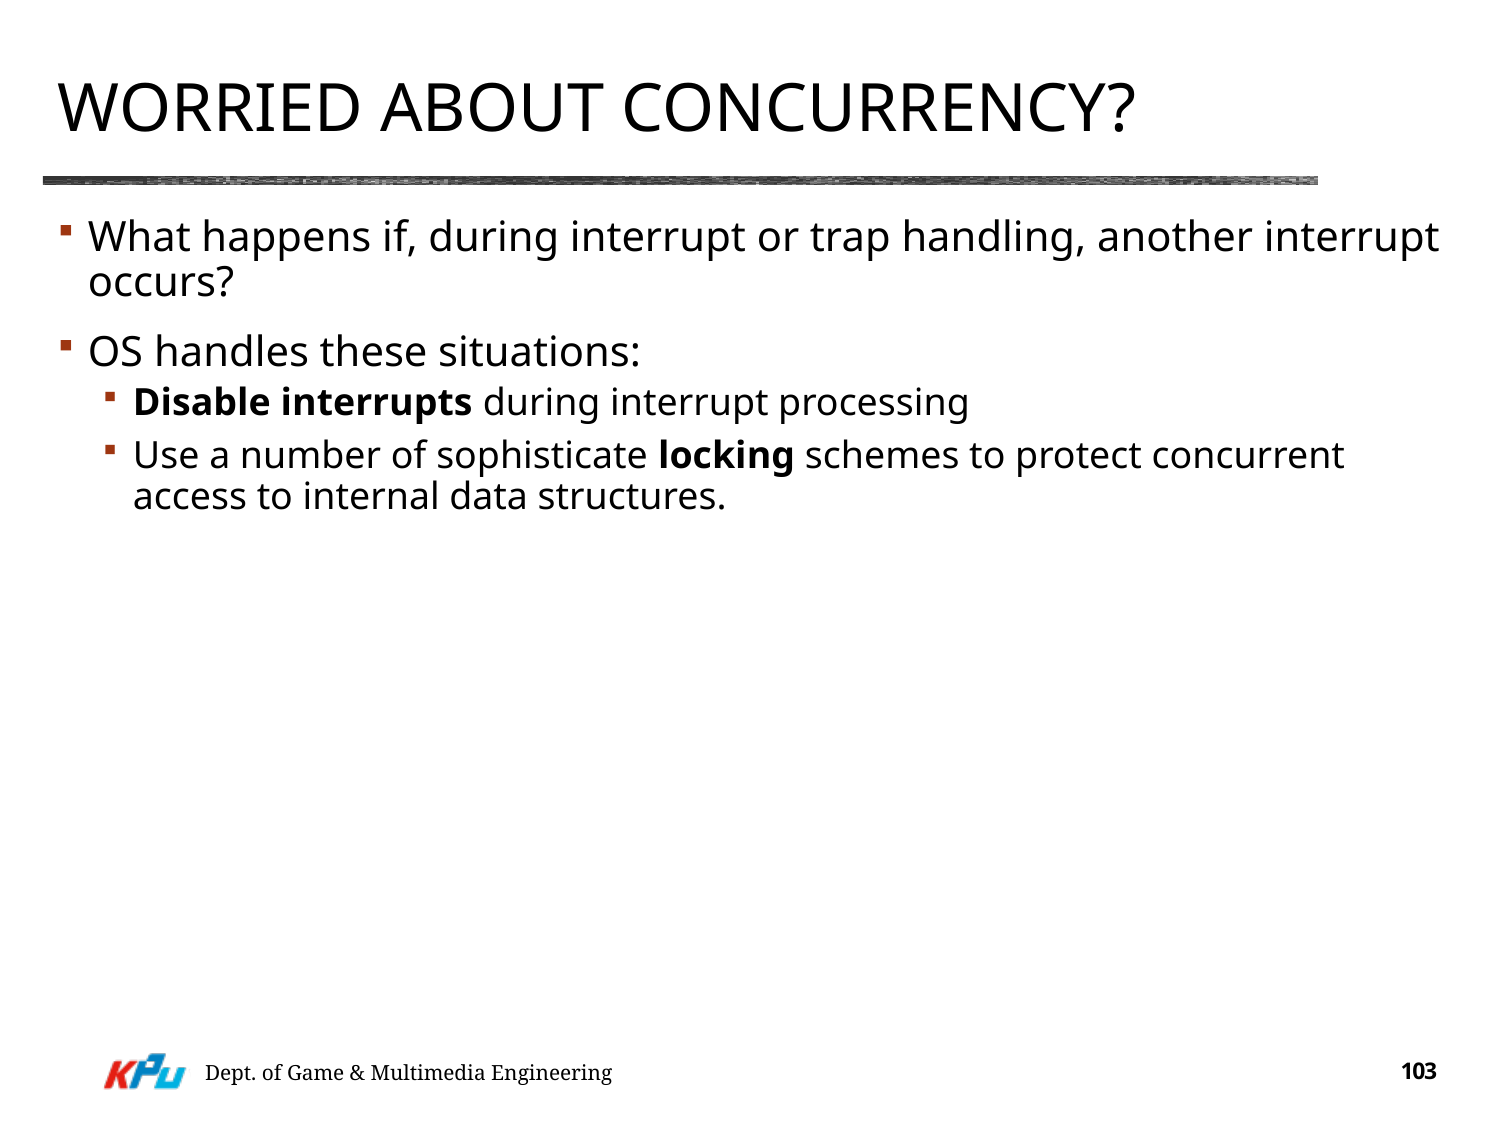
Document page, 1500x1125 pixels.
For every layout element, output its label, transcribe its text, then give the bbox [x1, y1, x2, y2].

title Worried About Concurrency? [42, 39, 1458, 182]
footer Dept. of Game & Multimedia Engineering [190, 1042, 879, 1103]
picture [92, 1030, 191, 1120]
list What happens if, during interrupt or trap handling, another interrupt occurs? OS handles these situations: Disable interrupts during interrupt processing Use a number of sophisticate locking schemes to protect concurrent access to internal data structures. [42, 207, 1458, 1013]
slide_number 103 [1379, 1042, 1459, 1103]
